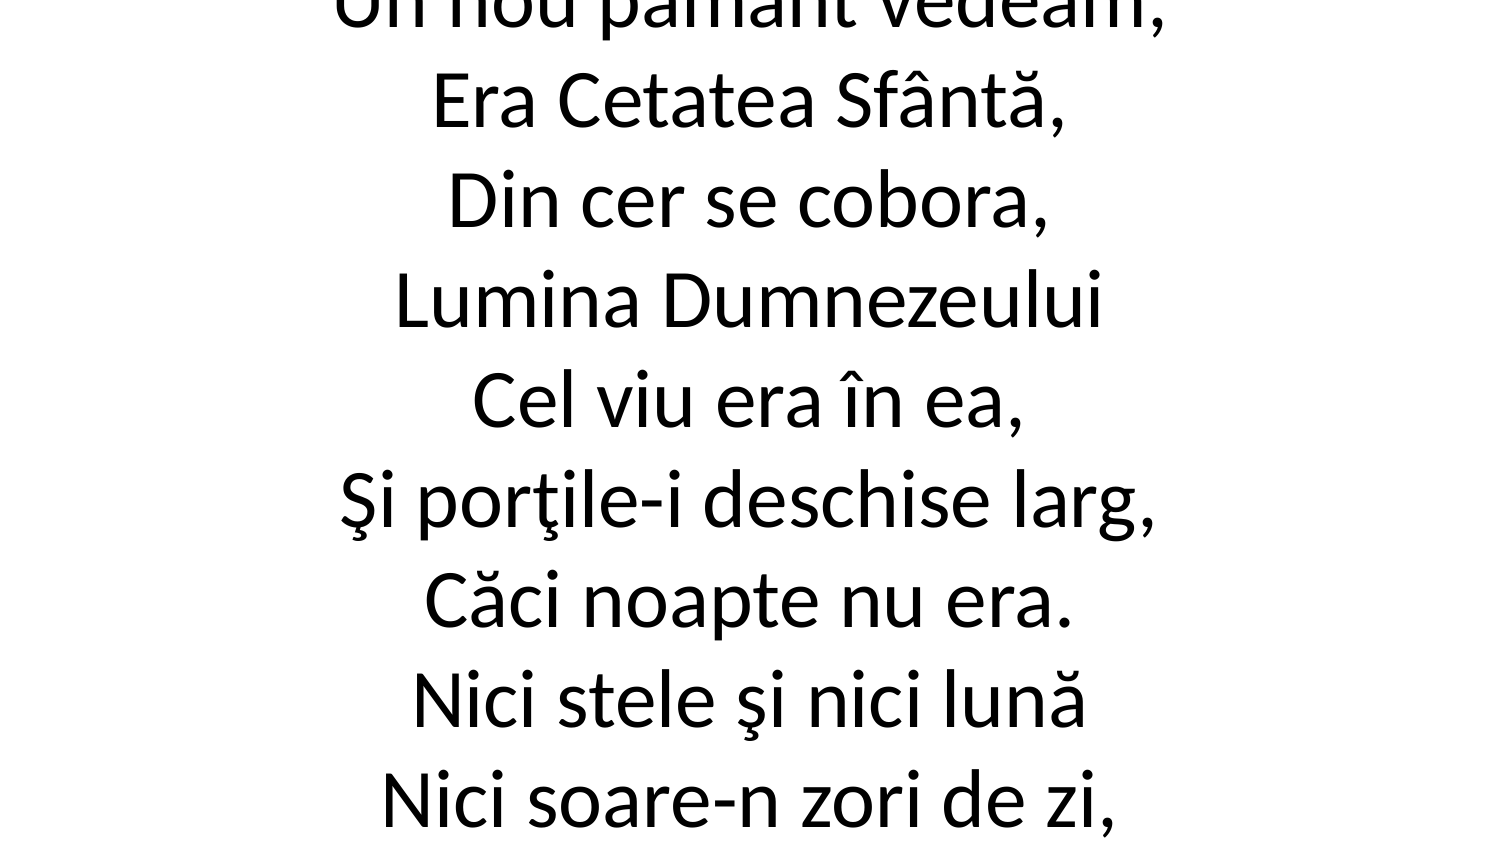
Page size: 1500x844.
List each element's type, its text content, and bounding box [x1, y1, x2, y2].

text_box 3. Şi visul iarăşi s-a schimbat, Un nou pământ vedeam, Era Cetatea Sfântă, Din cer se cobora, Lumina Dumnezeului Cel viu era în ea, Şi porţile-i deschise larg, Căci noapte nu era. Nici stele şi nici lună Nici soare-n zori de zi, /: Căci Mielul e lumina ei Şi-n veci va dăinui! :/ [249, 0, 1250, 844]
